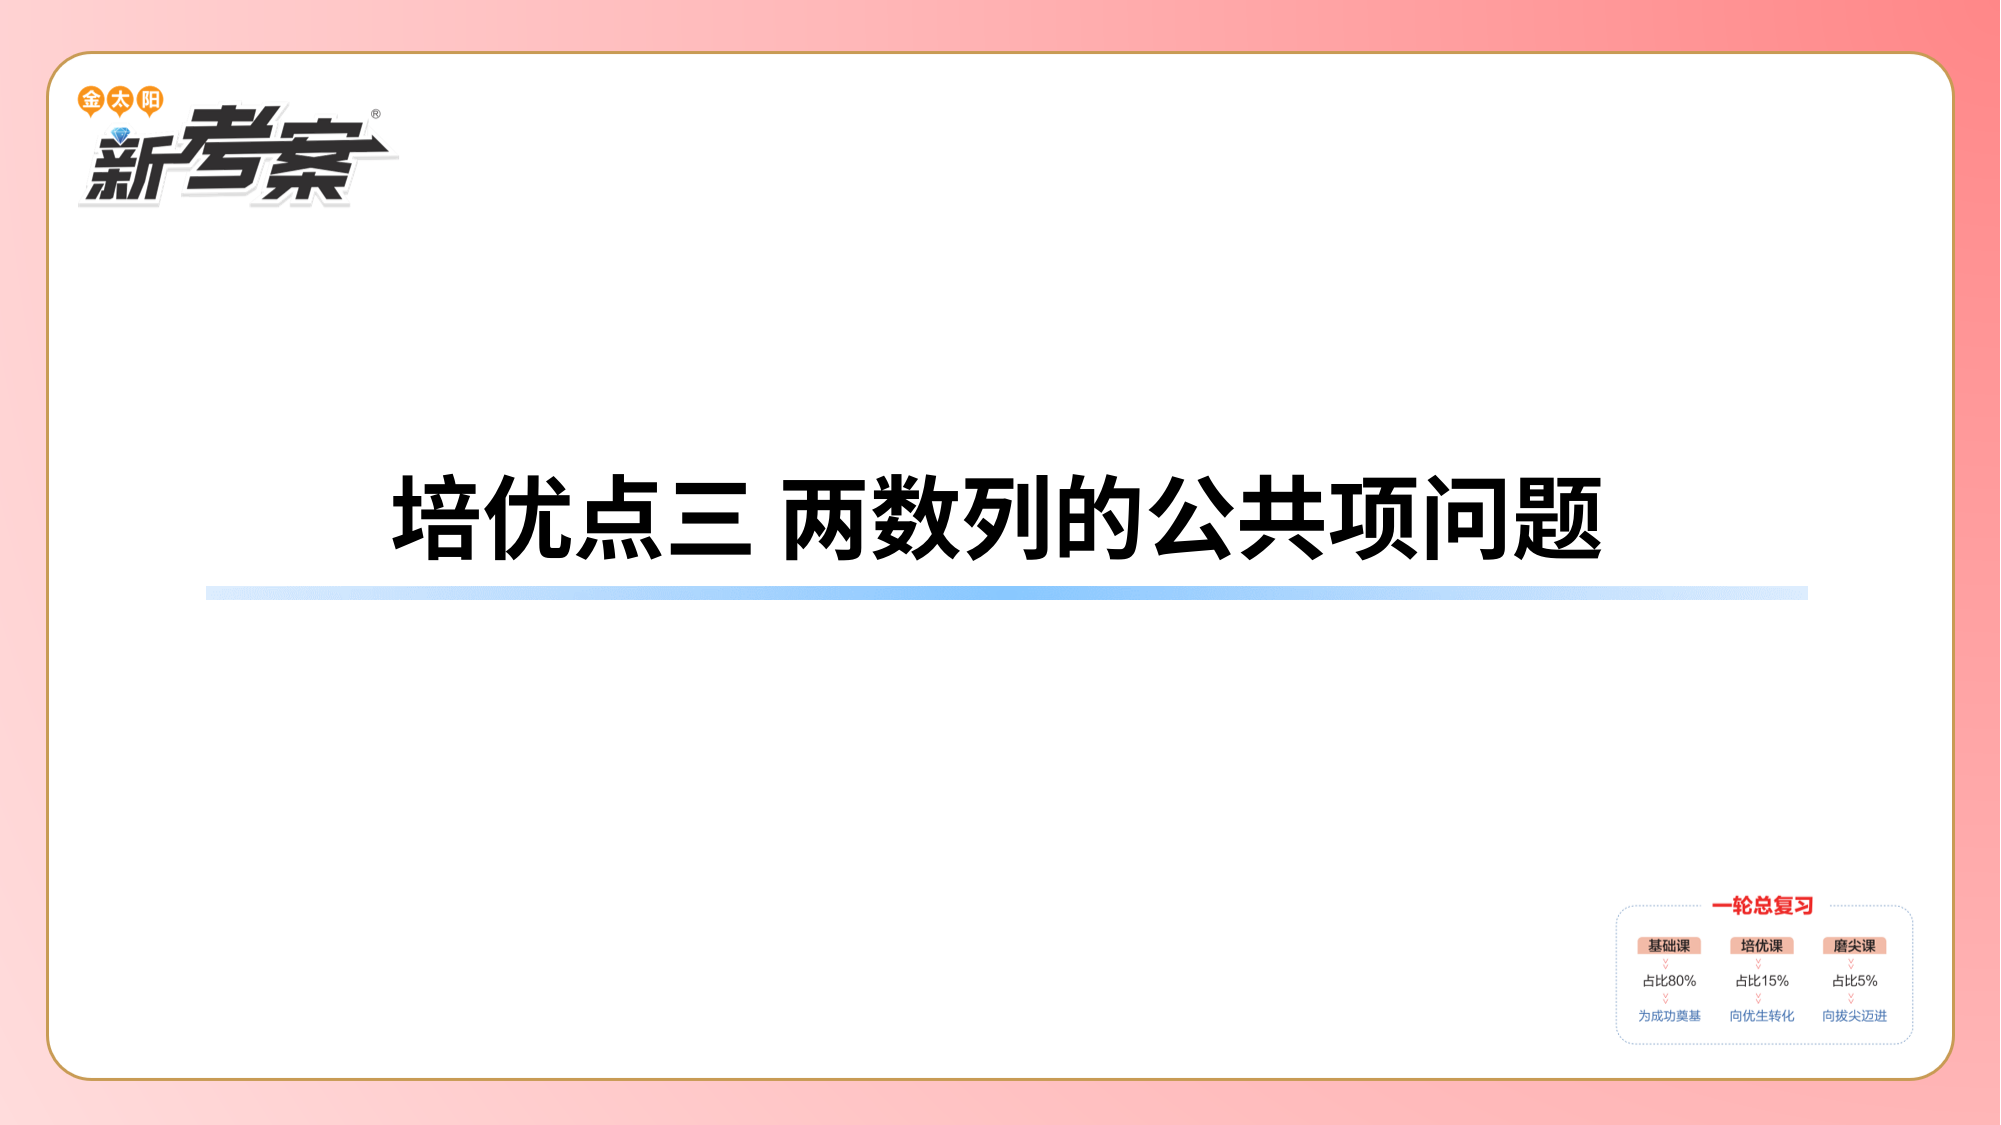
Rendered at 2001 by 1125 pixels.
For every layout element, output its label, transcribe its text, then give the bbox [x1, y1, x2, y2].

text_box 培优点三 两数列的公共项问题 [46, 456, 1949, 575]
picture [0, 0, 2000, 1125]
